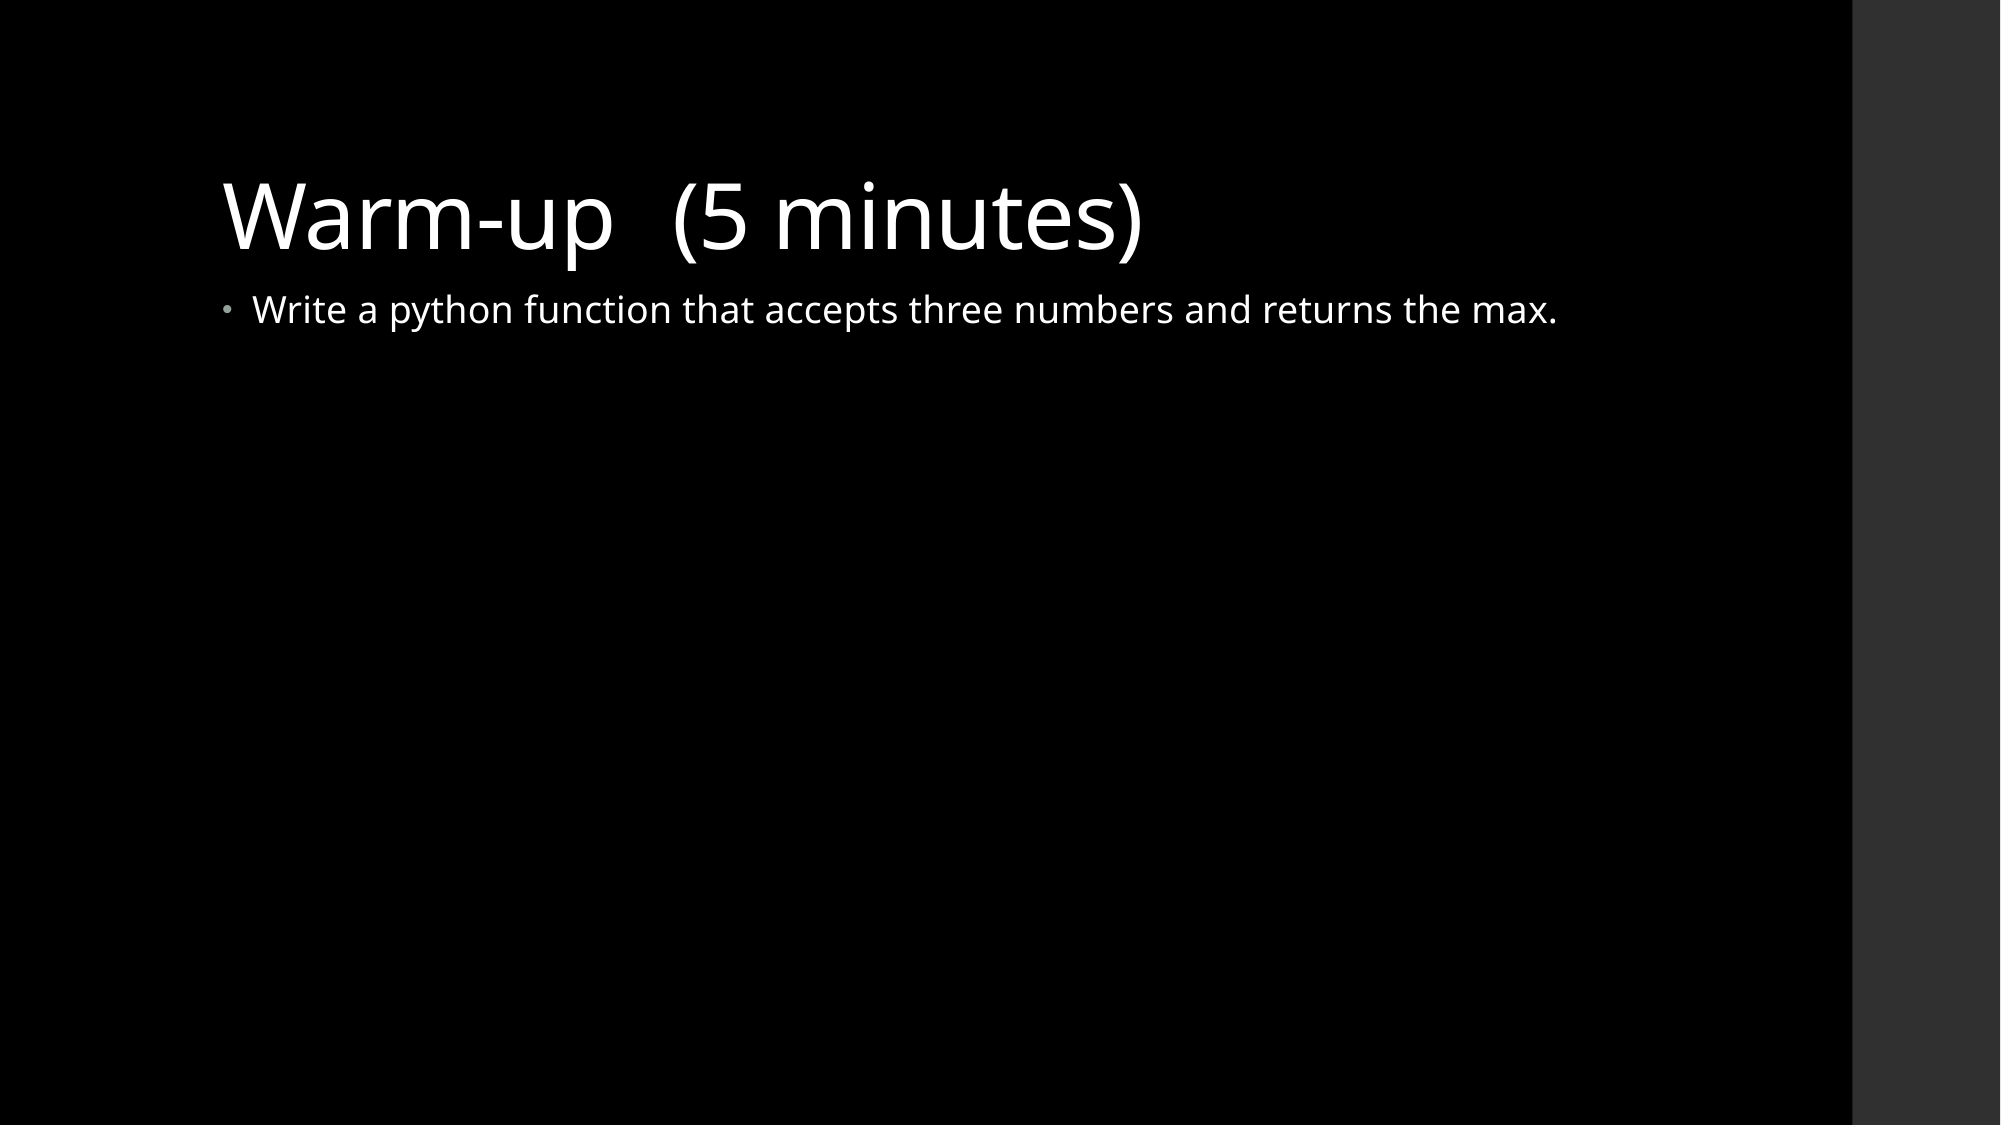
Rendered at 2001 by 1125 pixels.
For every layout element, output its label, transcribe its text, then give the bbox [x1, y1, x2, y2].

title Warm-up (5 minutes) [206, 60, 1797, 278]
list Write a python function that accepts three numbers and returns the max. [206, 281, 1617, 996]
